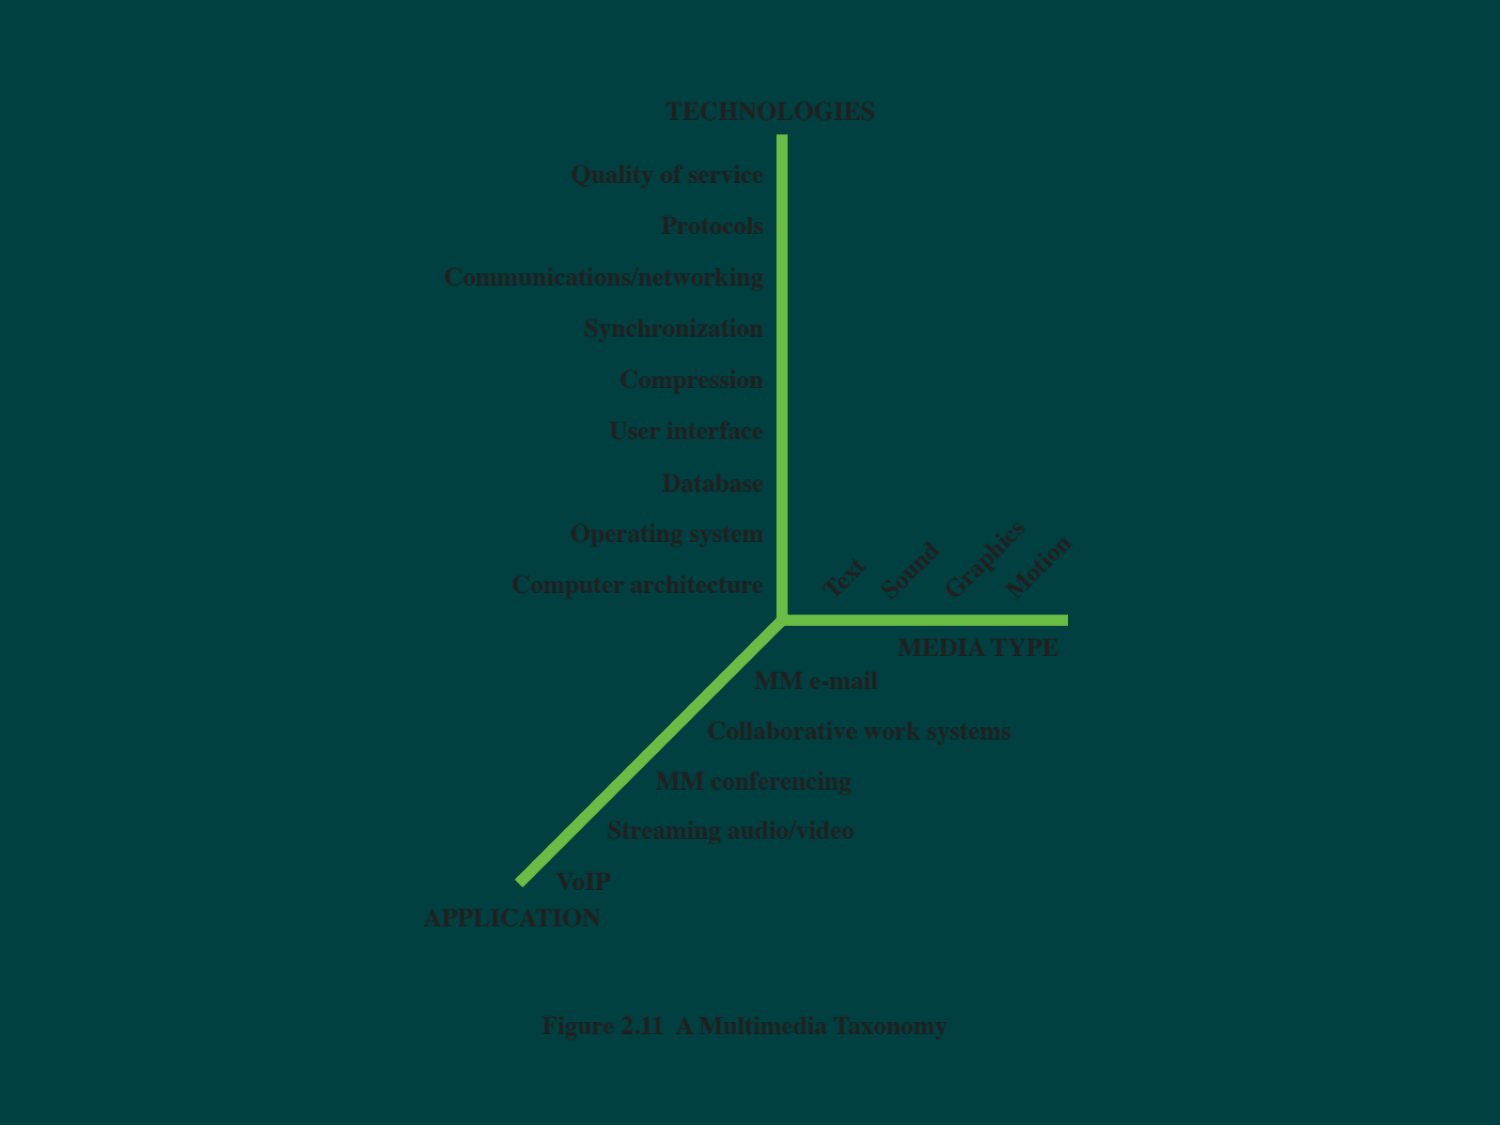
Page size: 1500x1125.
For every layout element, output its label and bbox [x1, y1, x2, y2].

picture [396, 71, 1114, 1064]
